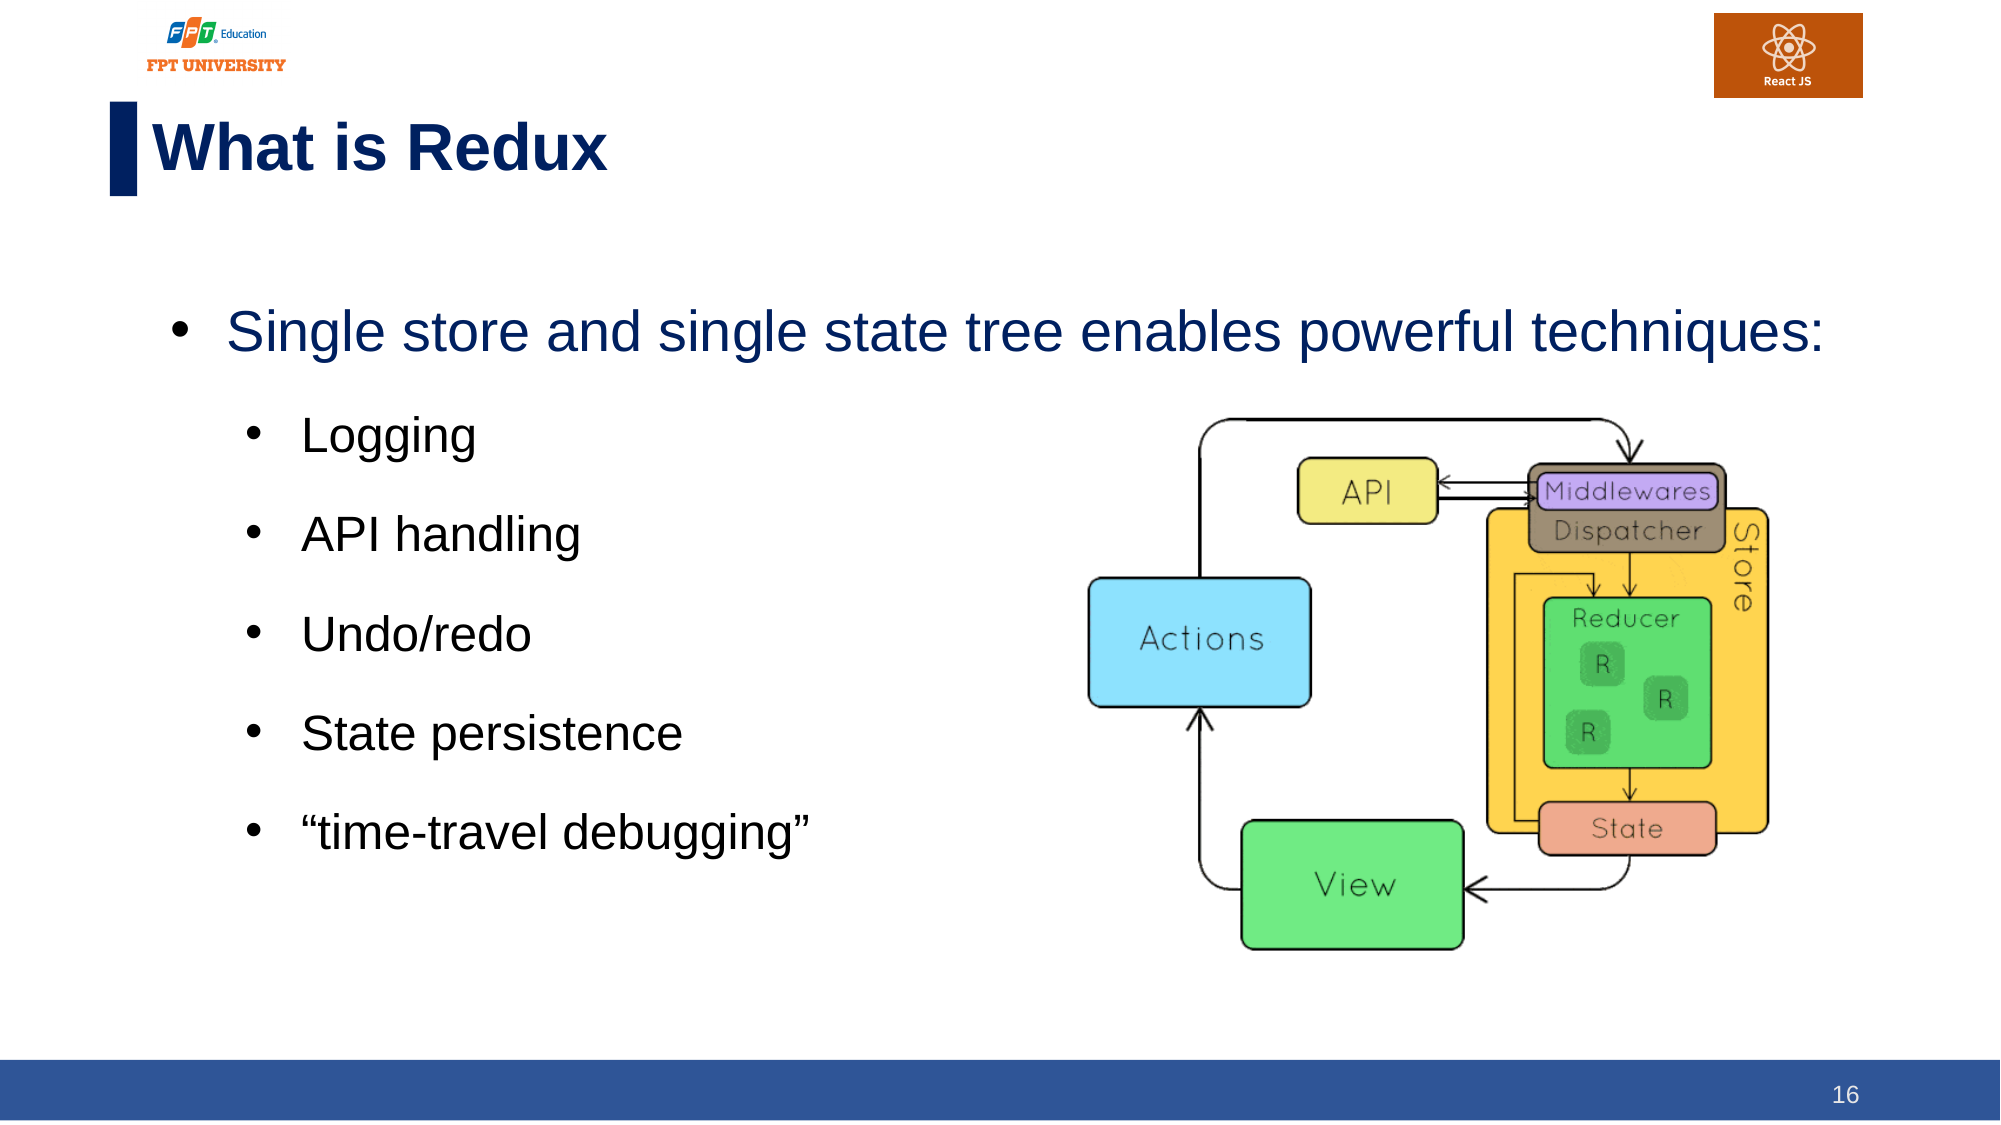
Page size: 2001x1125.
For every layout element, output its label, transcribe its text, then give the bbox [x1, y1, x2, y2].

title What is Redux [137, 101, 1863, 197]
picture [1043, 392, 1807, 966]
picture [137, 1, 291, 86]
slide_number 16 [1424, 1063, 1875, 1123]
list Single store and single state tree enables powerful techniques: Logging API handling Undo/redo State persistence “time-travel debugging” [137, 251, 1863, 966]
